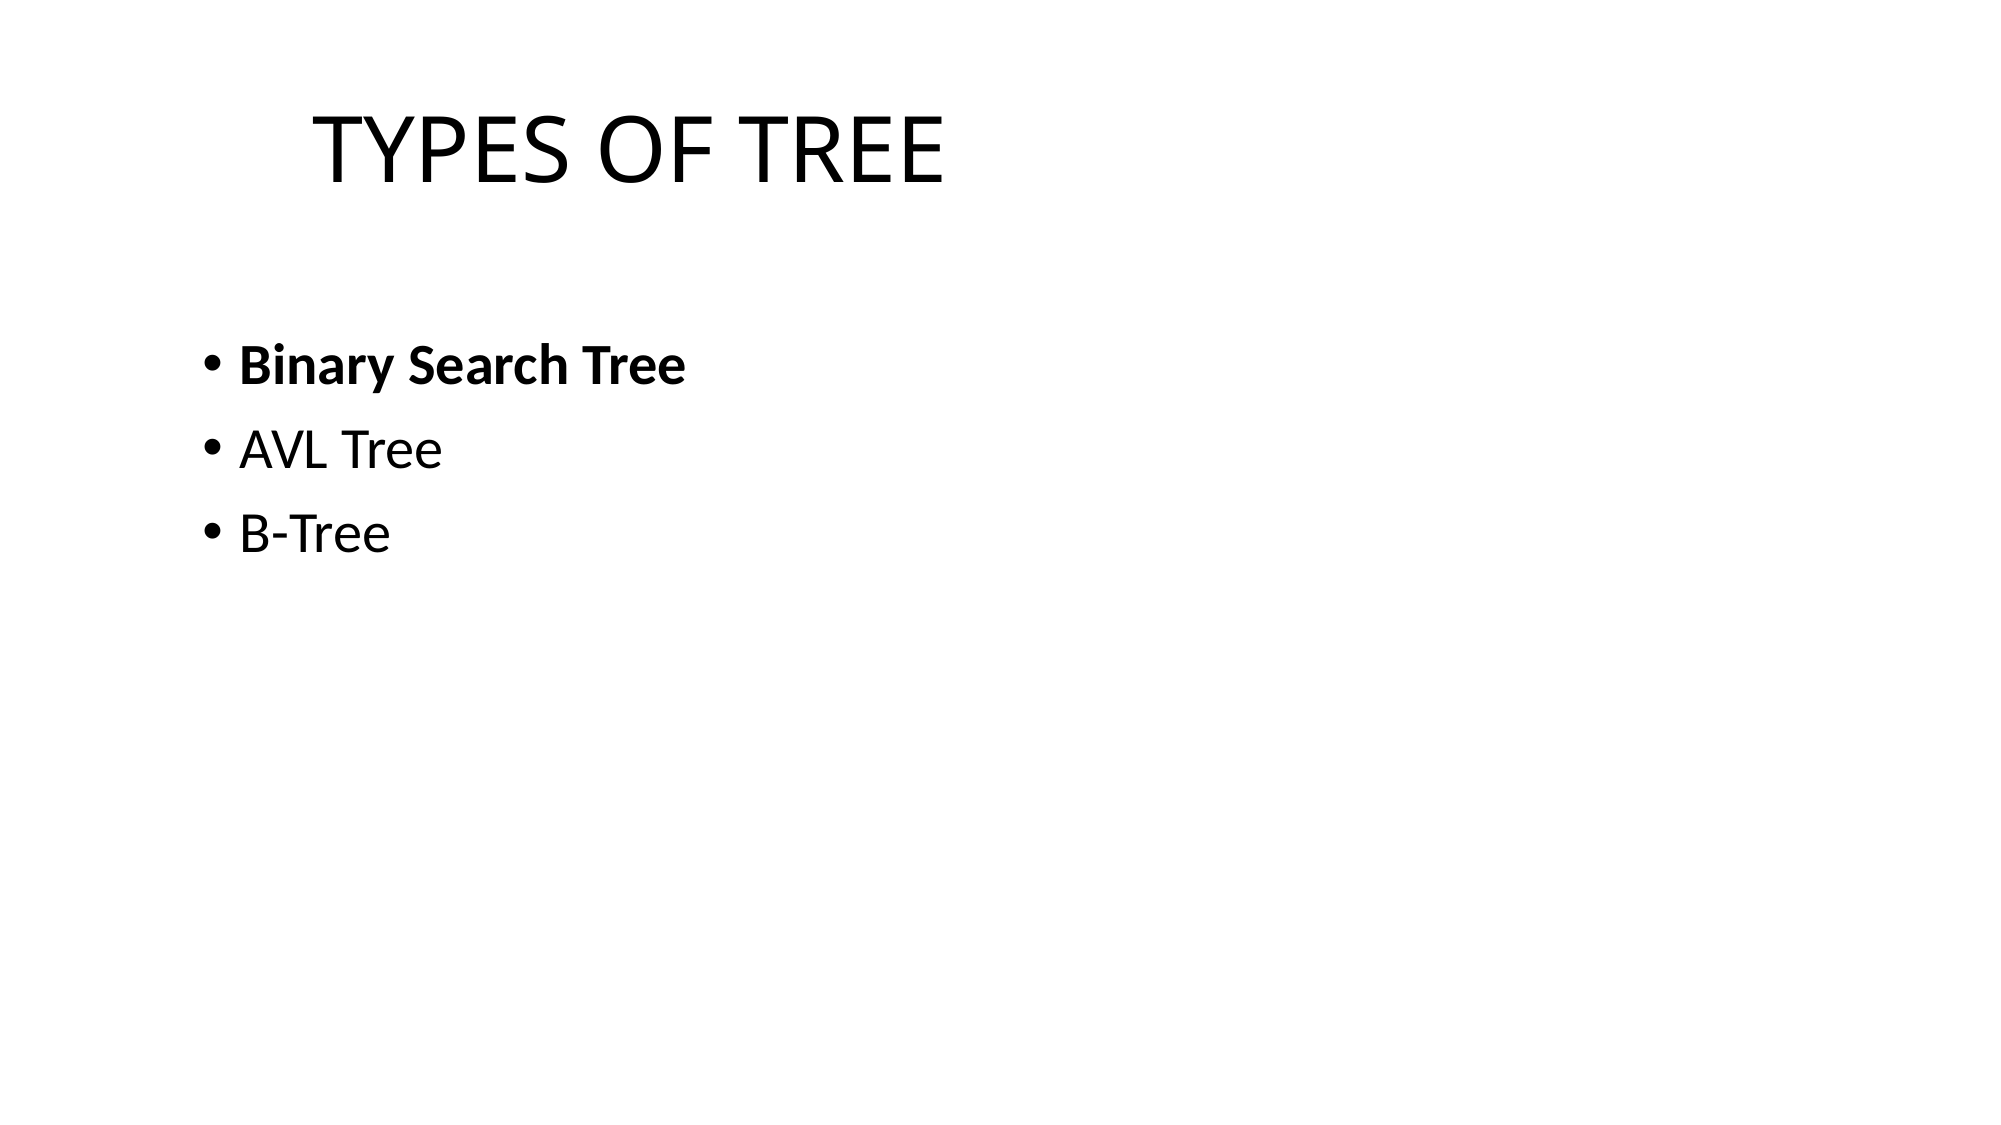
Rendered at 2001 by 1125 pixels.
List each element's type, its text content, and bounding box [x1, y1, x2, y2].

list Binary Search Tree AVL Tree B-Tree [187, 236, 1813, 966]
title TYPES OF TREE [296, 90, 1729, 216]
